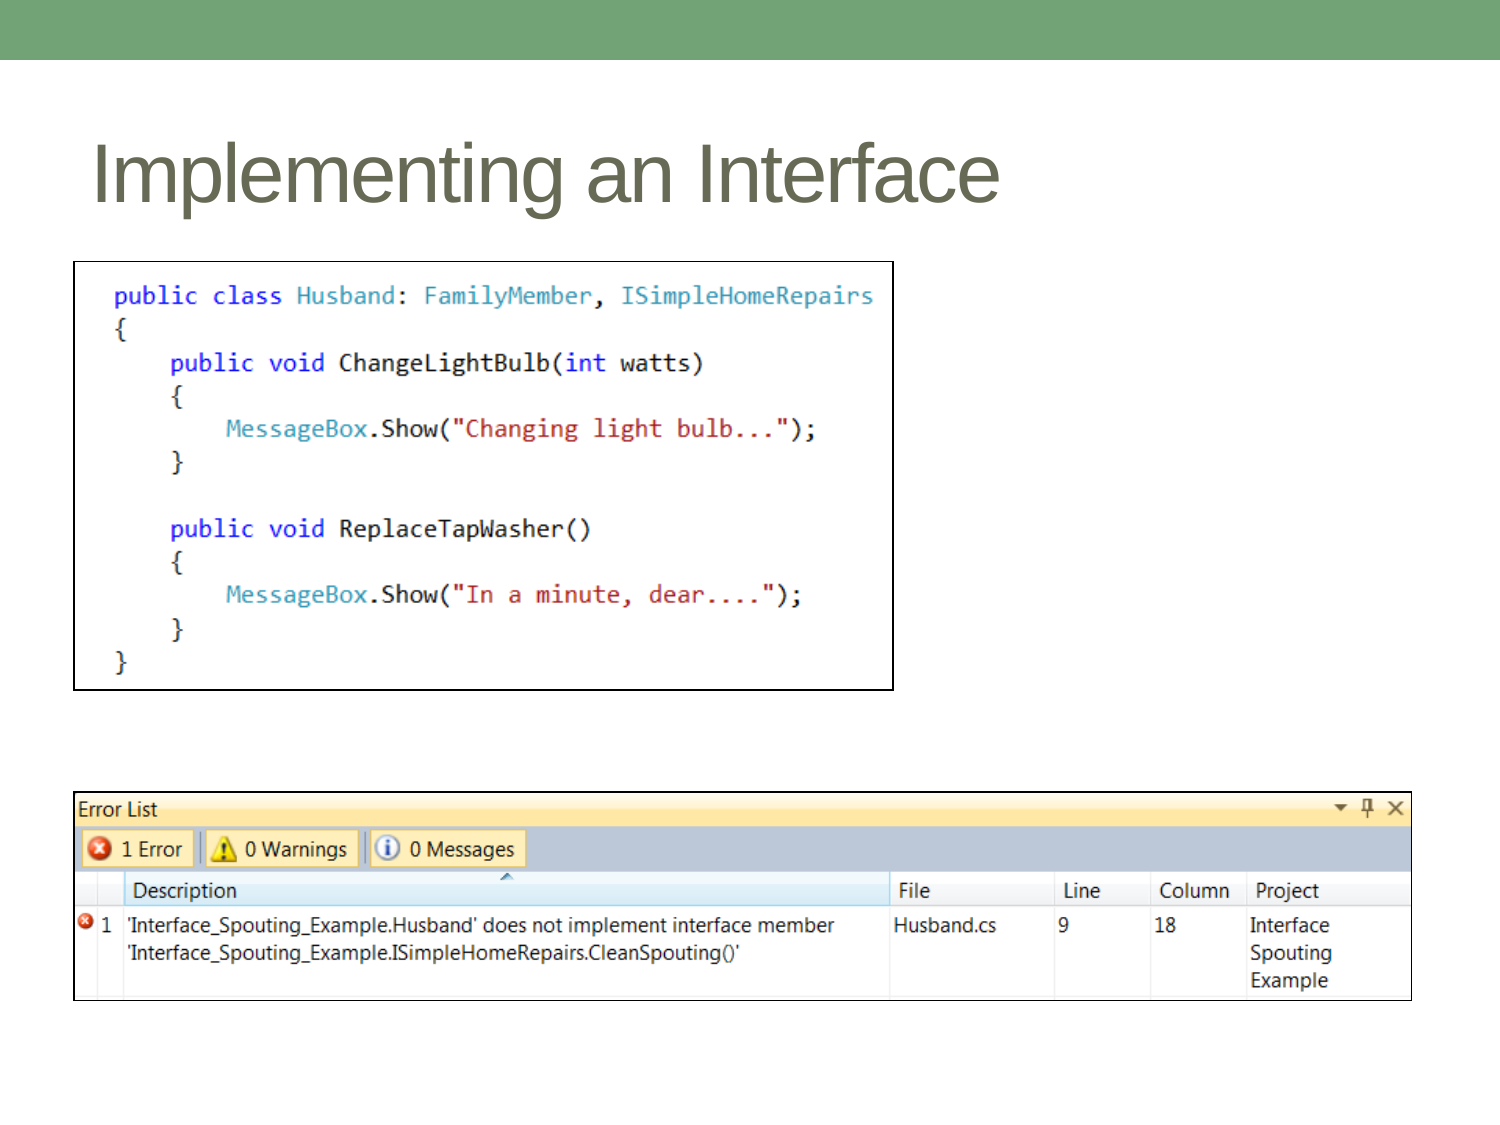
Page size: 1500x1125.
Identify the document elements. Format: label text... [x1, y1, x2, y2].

picture [74, 792, 1411, 1001]
picture [74, 262, 893, 690]
title Implementing an Interface [75, 87, 1425, 250]
